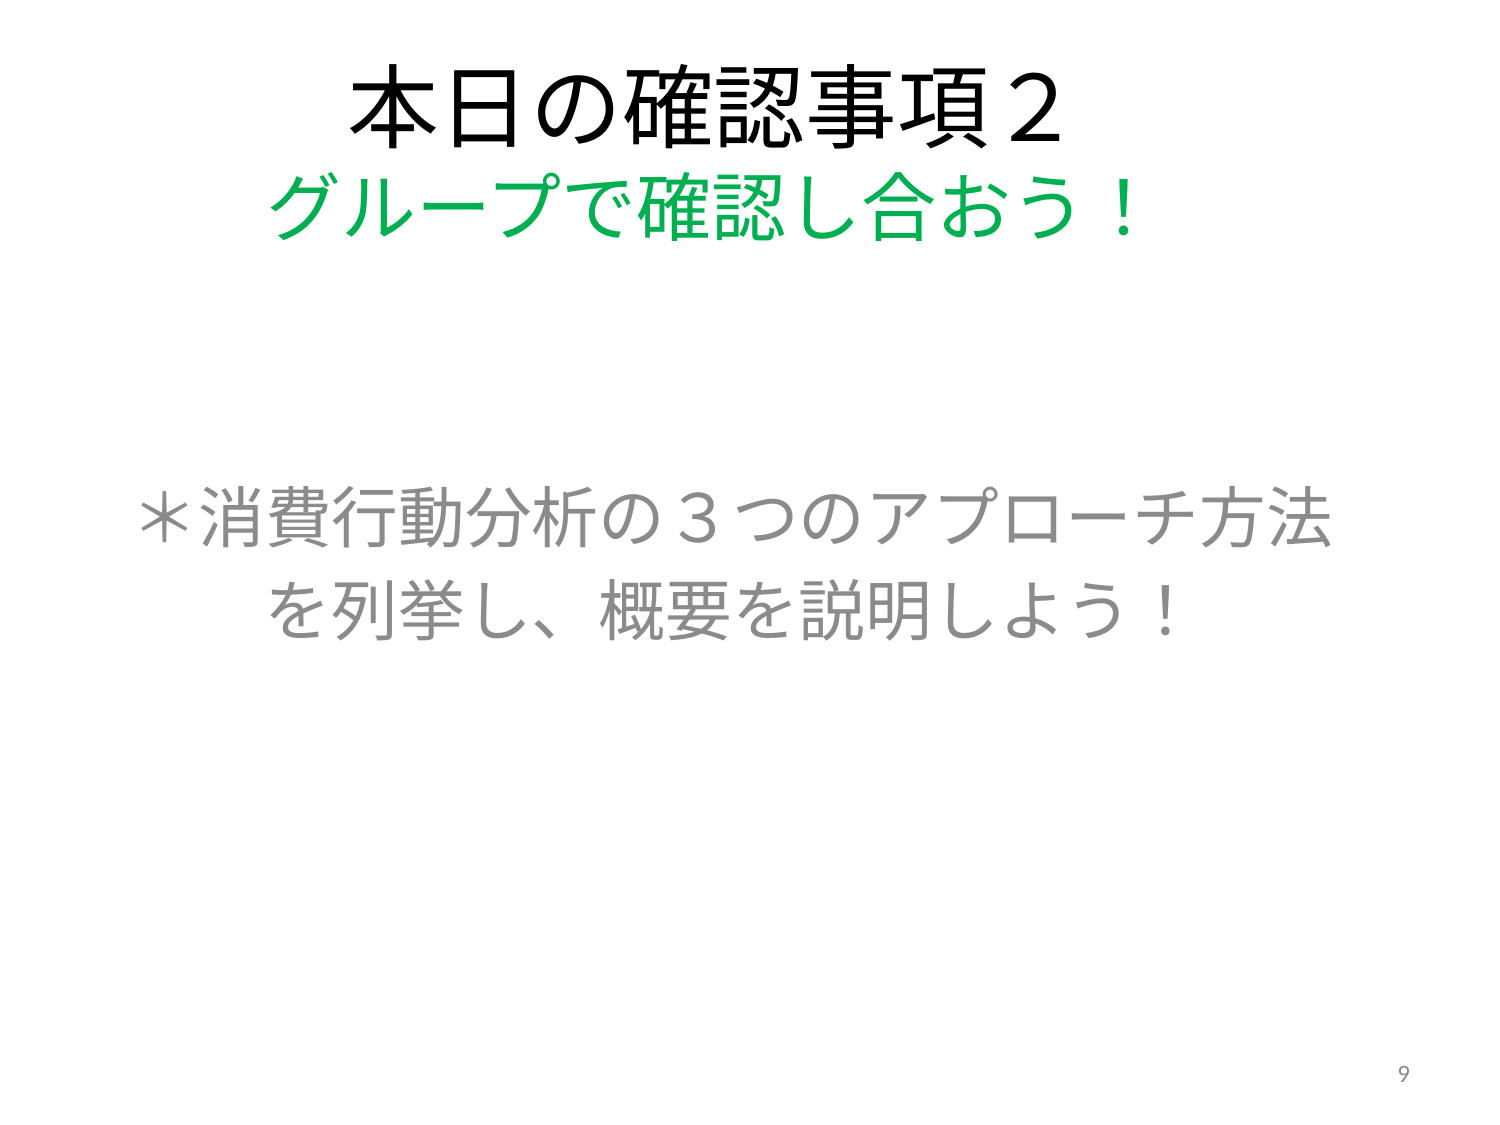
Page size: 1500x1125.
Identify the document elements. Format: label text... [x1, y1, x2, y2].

subtitle ＊消費行動分析の３つのアプローチ方法 を列挙し、概要を説明しよう！ [29, 468, 1436, 976]
slide_number 9 [1074, 1042, 1425, 1103]
title 本日の確認事項２ グループで確認し合おう！ [76, 0, 1352, 301]
